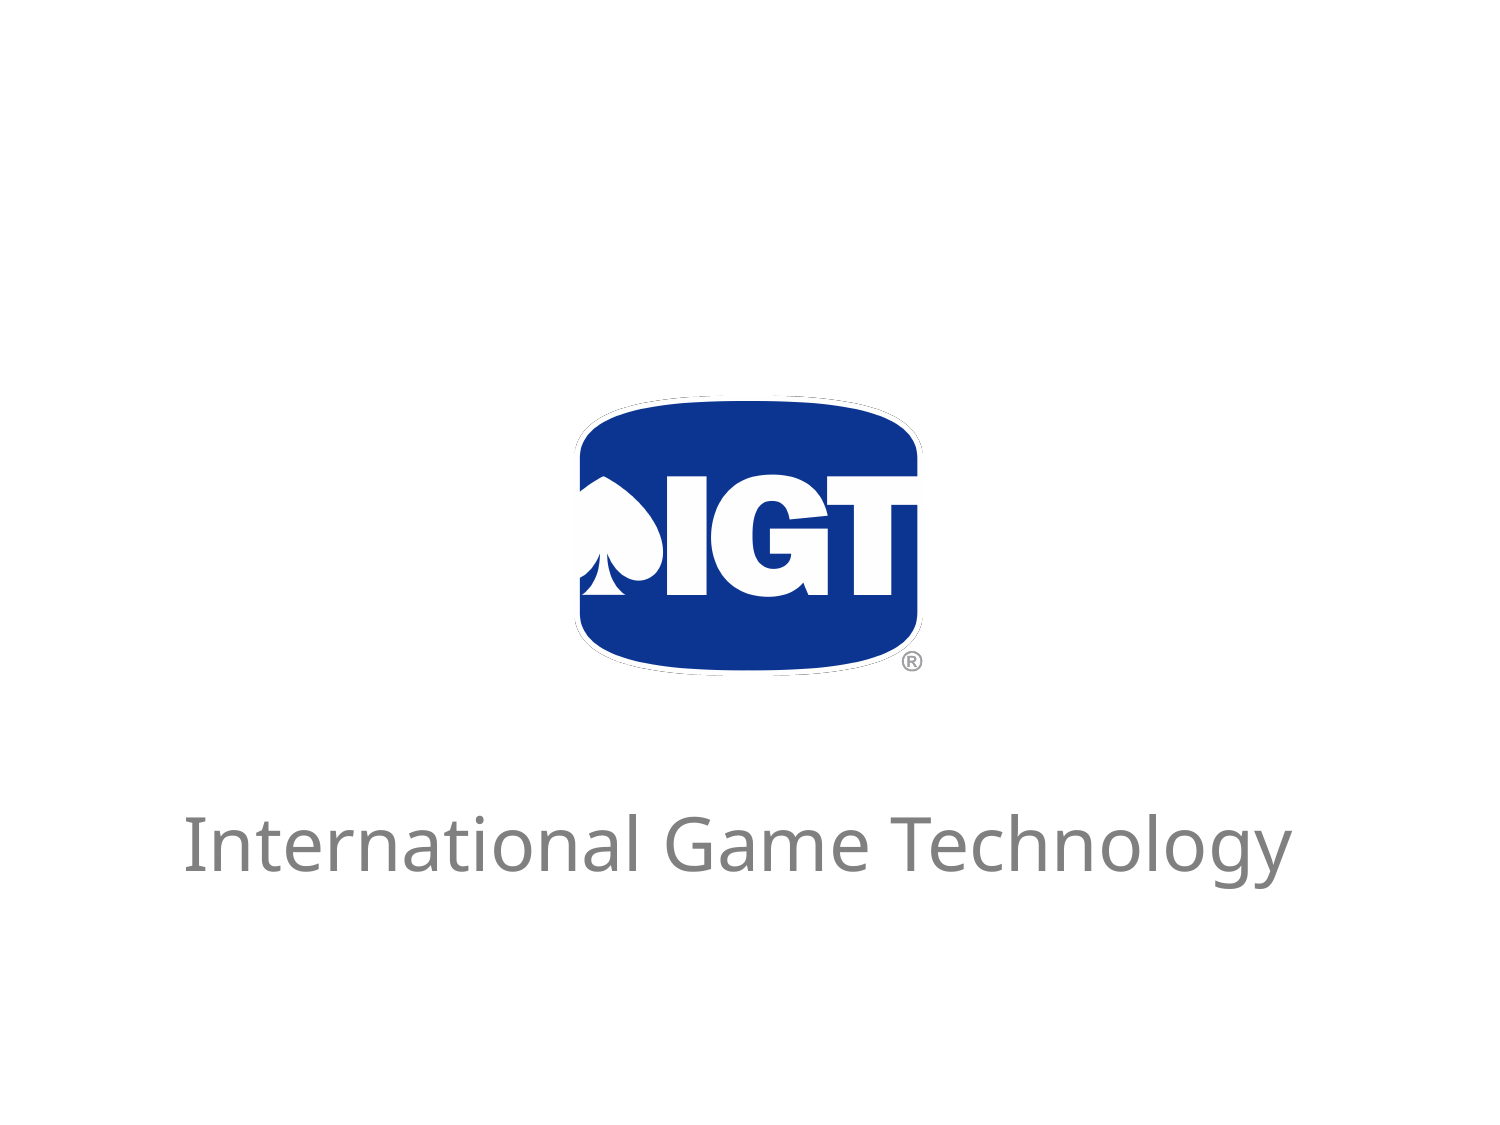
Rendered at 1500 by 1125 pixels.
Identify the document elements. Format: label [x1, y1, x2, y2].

picture [557, 378, 940, 693]
